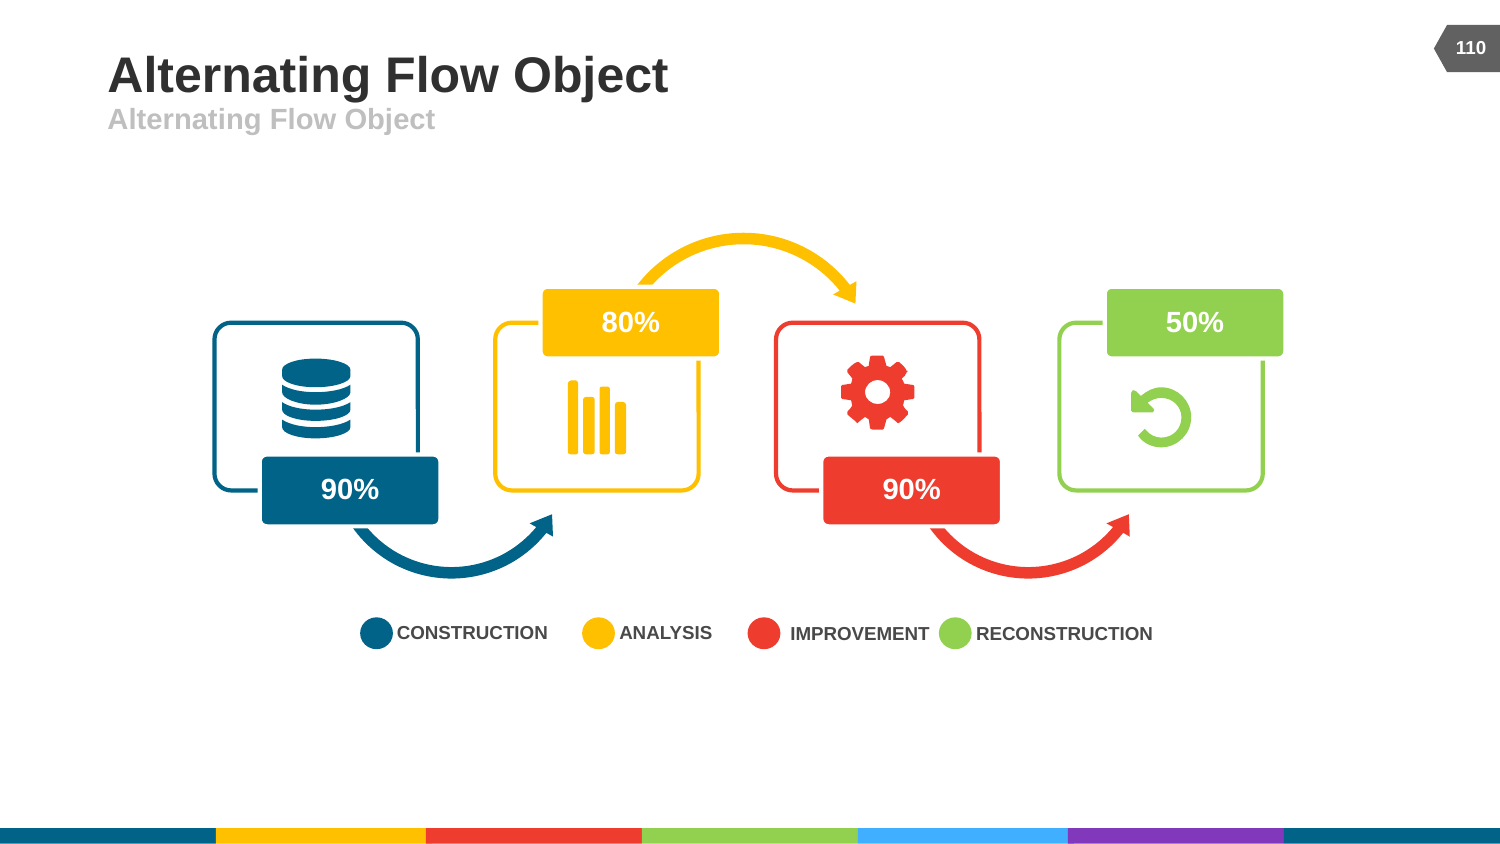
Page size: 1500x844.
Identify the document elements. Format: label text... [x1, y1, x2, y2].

text_box [841, 355, 915, 430]
text_box RECONSTRUCTION [976, 621, 1153, 645]
text_box [282, 402, 351, 421]
text_box [614, 401, 627, 455]
slide_number 110 [1439, 24, 1500, 70]
text_box [936, 615, 974, 652]
text_box [282, 358, 351, 388]
text_box [567, 380, 579, 455]
text_box CONSTRUCTION [396, 620, 548, 644]
text_box [583, 396, 595, 455]
text_box [745, 615, 783, 652]
text_box [599, 386, 610, 455]
text_box [580, 615, 618, 652]
text_box [637, 232, 857, 304]
text_box 50% [1102, 284, 1288, 361]
text_box [930, 514, 1130, 579]
text_box [353, 514, 553, 579]
text_box 80% [538, 284, 724, 361]
text_box [493, 320, 701, 493]
title Alternating Flow Object [107, 43, 1033, 102]
text_box [1057, 320, 1265, 493]
text_box [358, 615, 396, 652]
text_box ANALYSIS [619, 620, 713, 644]
text_box [282, 419, 351, 439]
text_box IMPROVEMENT [790, 621, 930, 645]
text_box [1131, 387, 1192, 448]
text_box [773, 320, 982, 493]
list Alternating Flow Object [107, 101, 783, 135]
text_box 90% [819, 452, 1005, 529]
text_box [282, 384, 351, 405]
text_box [212, 320, 420, 493]
text_box 90% [257, 452, 443, 529]
